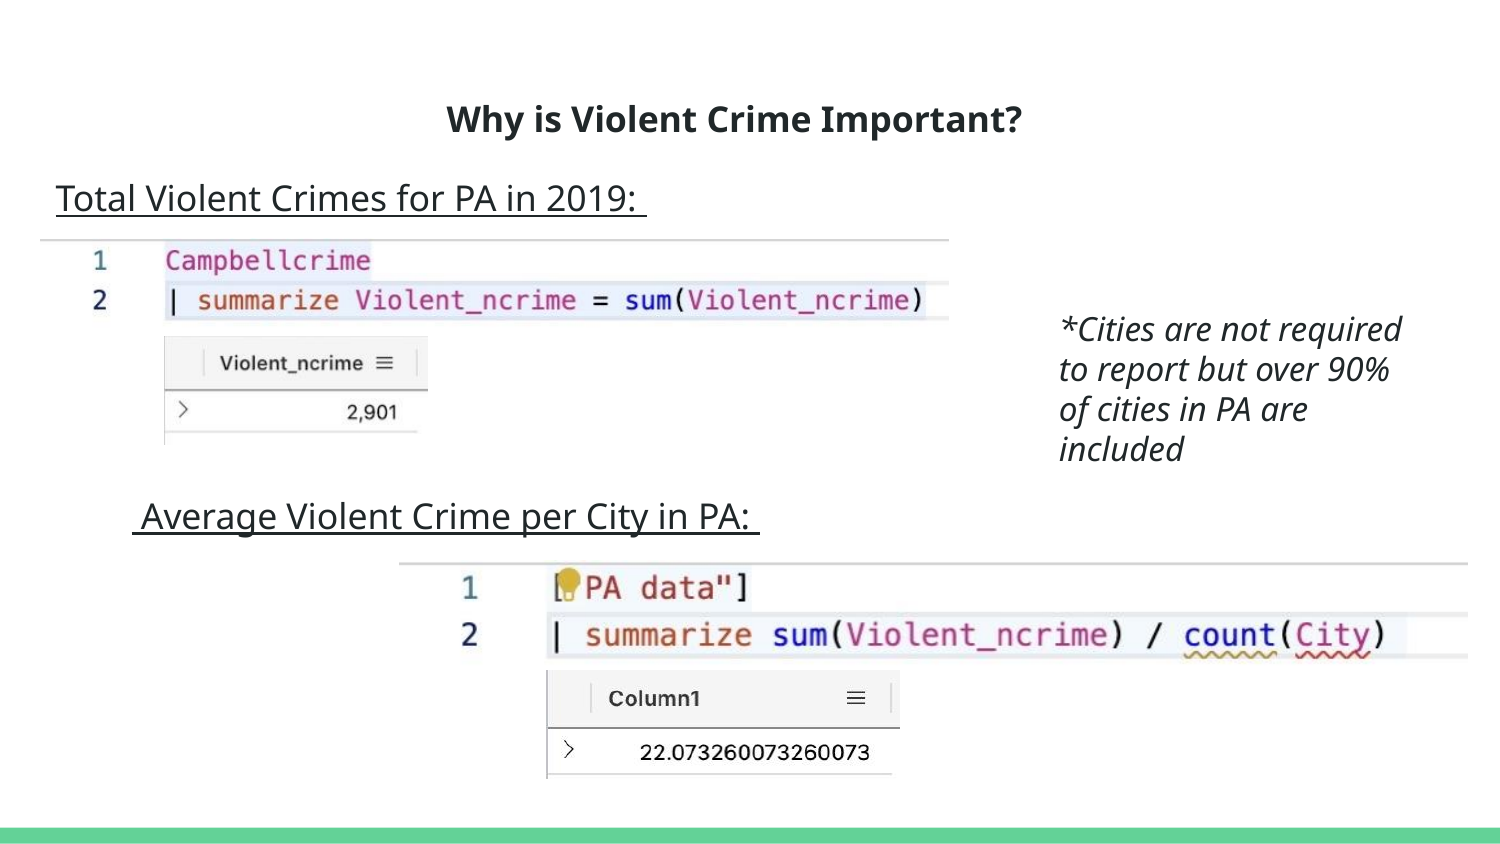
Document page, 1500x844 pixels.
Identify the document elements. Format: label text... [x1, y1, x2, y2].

picture [399, 560, 1468, 779]
picture [40, 237, 949, 445]
text_box *Cities are not required to report but over 90% of cities in PA are included [1043, 292, 1439, 483]
list Why is Violent Crime Important? Total Violent Crimes for PA in 2019: Average Violent Crime per City in PA: [40, 0, 1439, 561]
